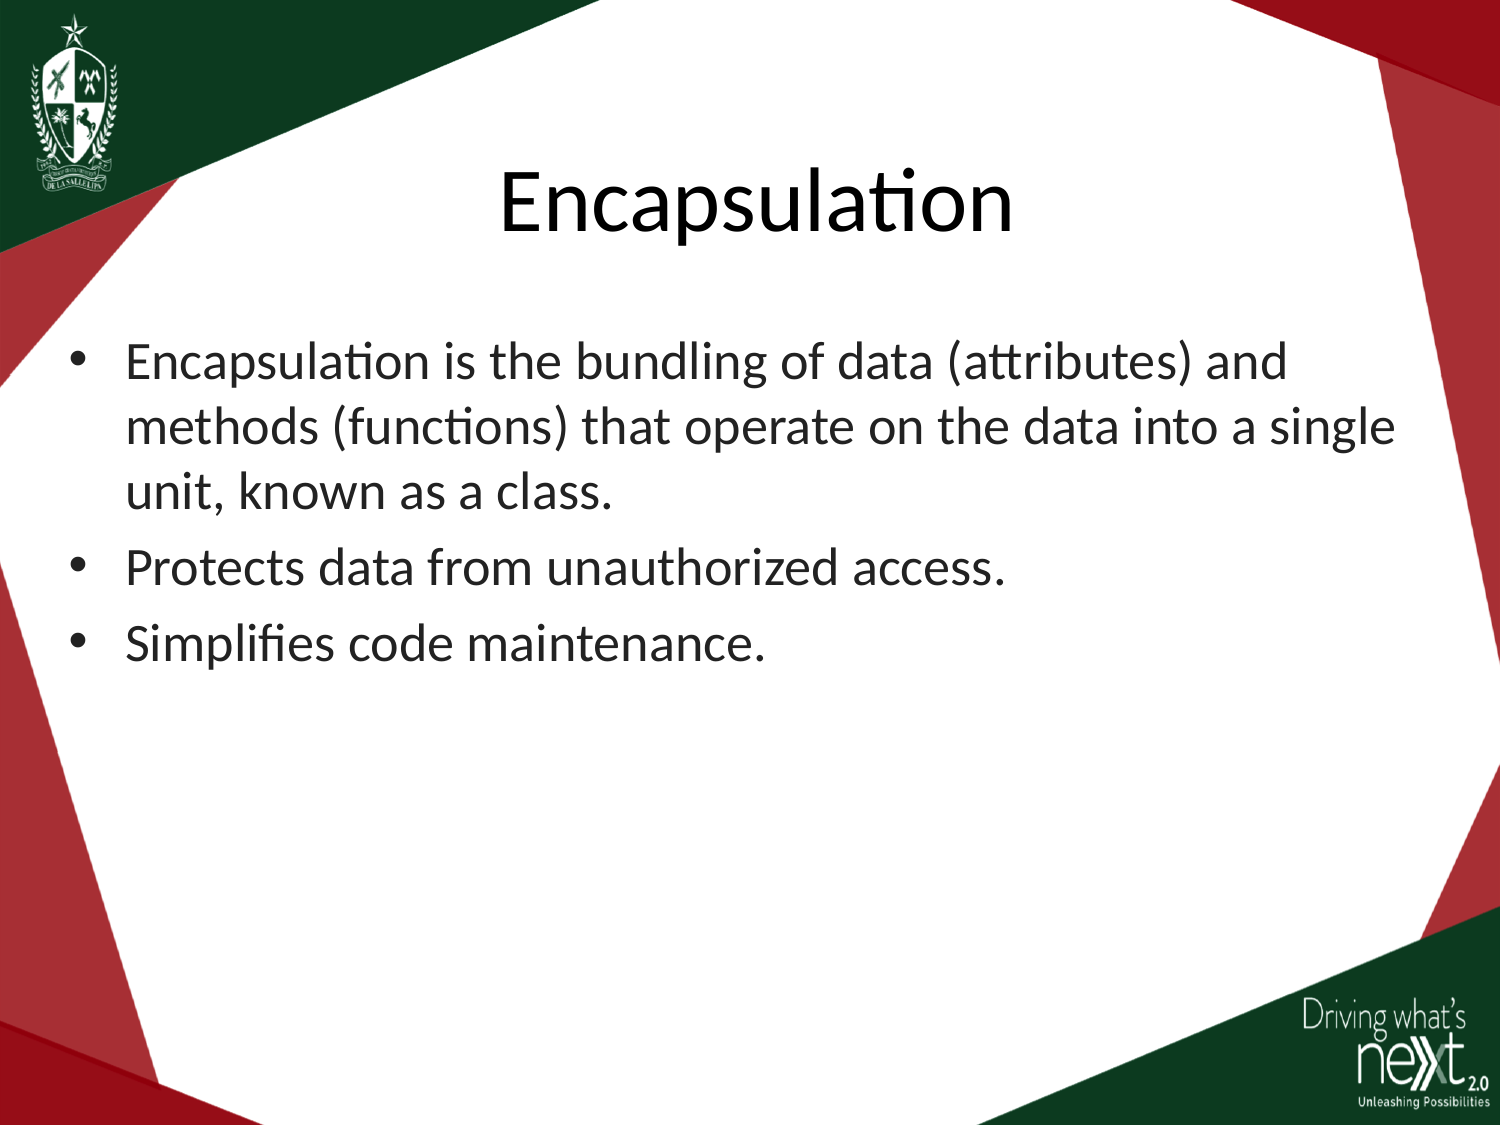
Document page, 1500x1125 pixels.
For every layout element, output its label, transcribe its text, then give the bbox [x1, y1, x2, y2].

text_box Encapsulation is the bundling of data (attributes) and methods (functions) that operate on the data into a single unit, known as a class. Protects data from unauthorized access. Simplifies code maintenance. [68, 324, 1432, 800]
picture [0, 0, 1500, 1125]
title Encapsulation [337, 99, 1175, 290]
